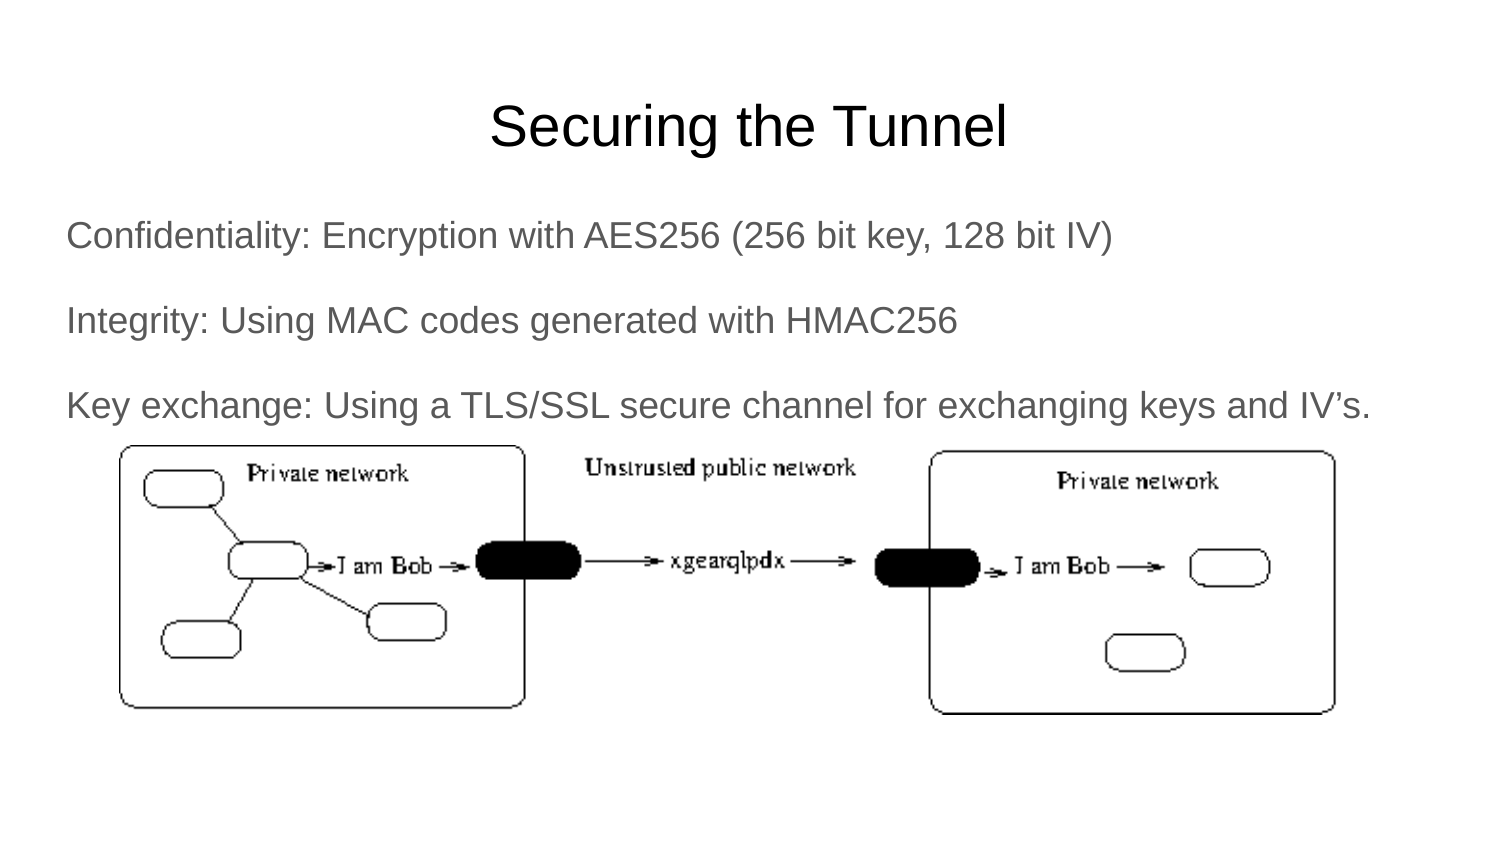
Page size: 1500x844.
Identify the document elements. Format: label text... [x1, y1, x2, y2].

list Confidentiality: Encryption with AES256 (256 bit key, 128 bit IV) Integrity: Using MAC codes generated with HMAC256 Key exchange: Using a TLS/SSL secure channel for exchanging keys and IV’s. [51, 189, 1449, 750]
picture [119, 445, 1338, 715]
title Securing the Tunnel [51, 72, 1449, 167]
